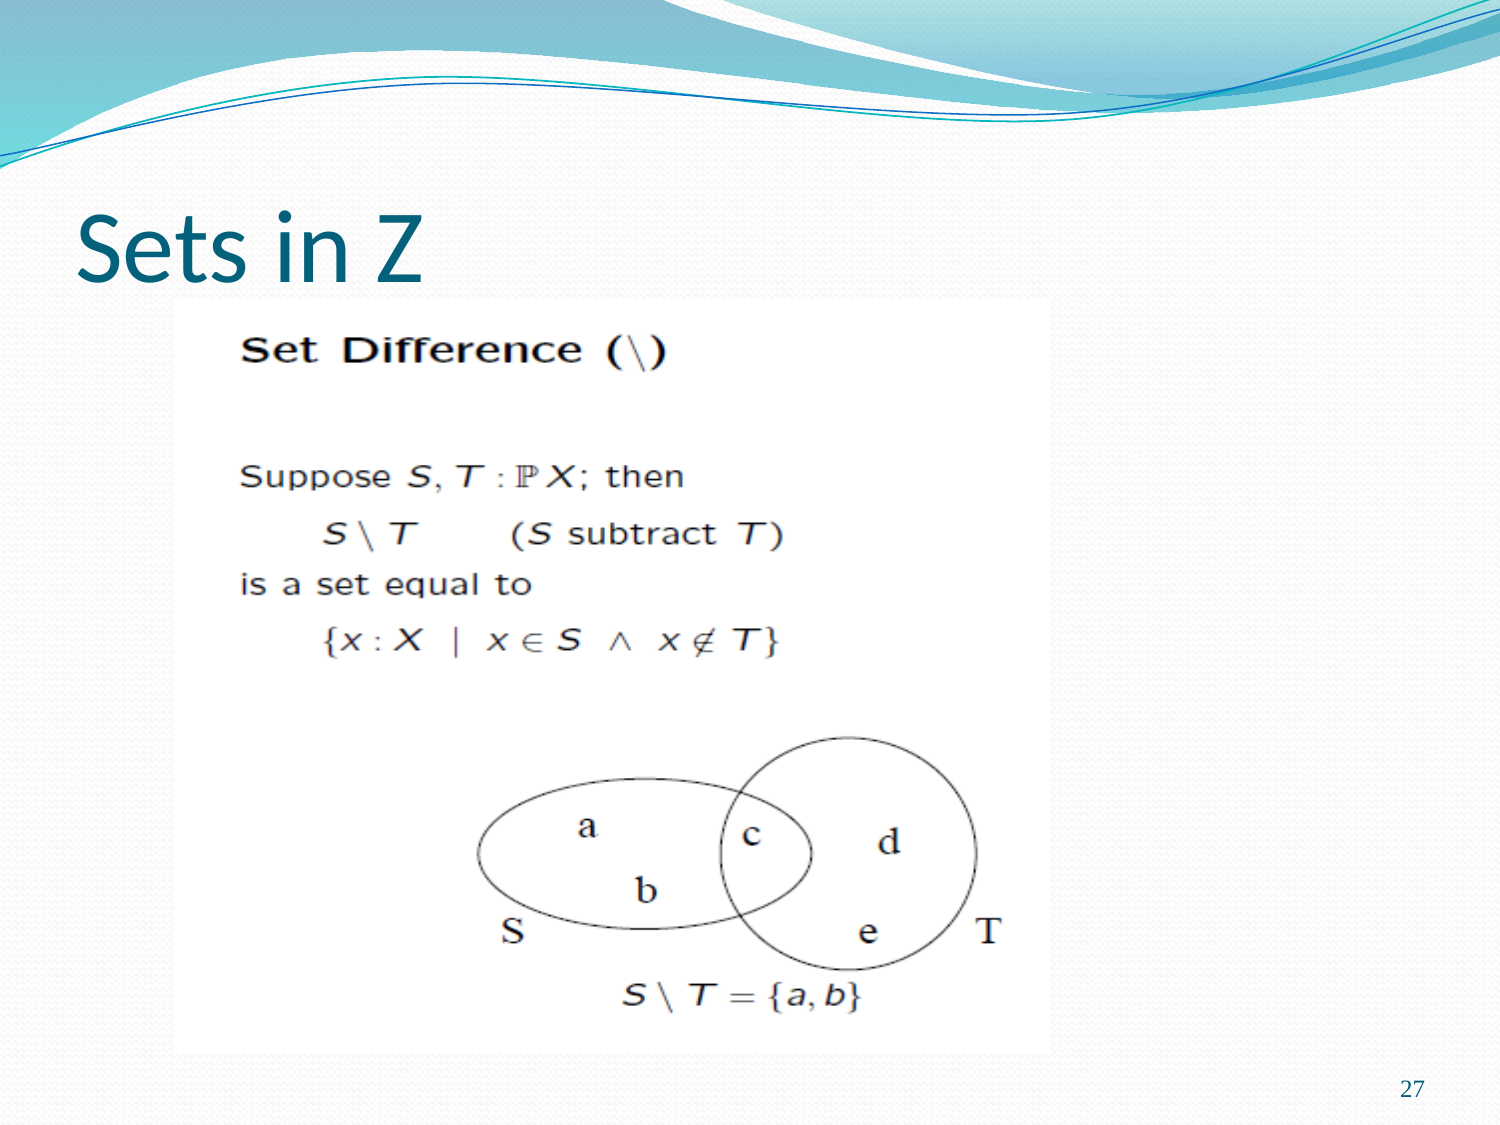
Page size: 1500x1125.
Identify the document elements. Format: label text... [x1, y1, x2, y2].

slide_number 27 [1299, 1042, 1425, 1103]
title Sets in Z [75, 115, 1425, 303]
picture [174, 299, 1051, 1053]
